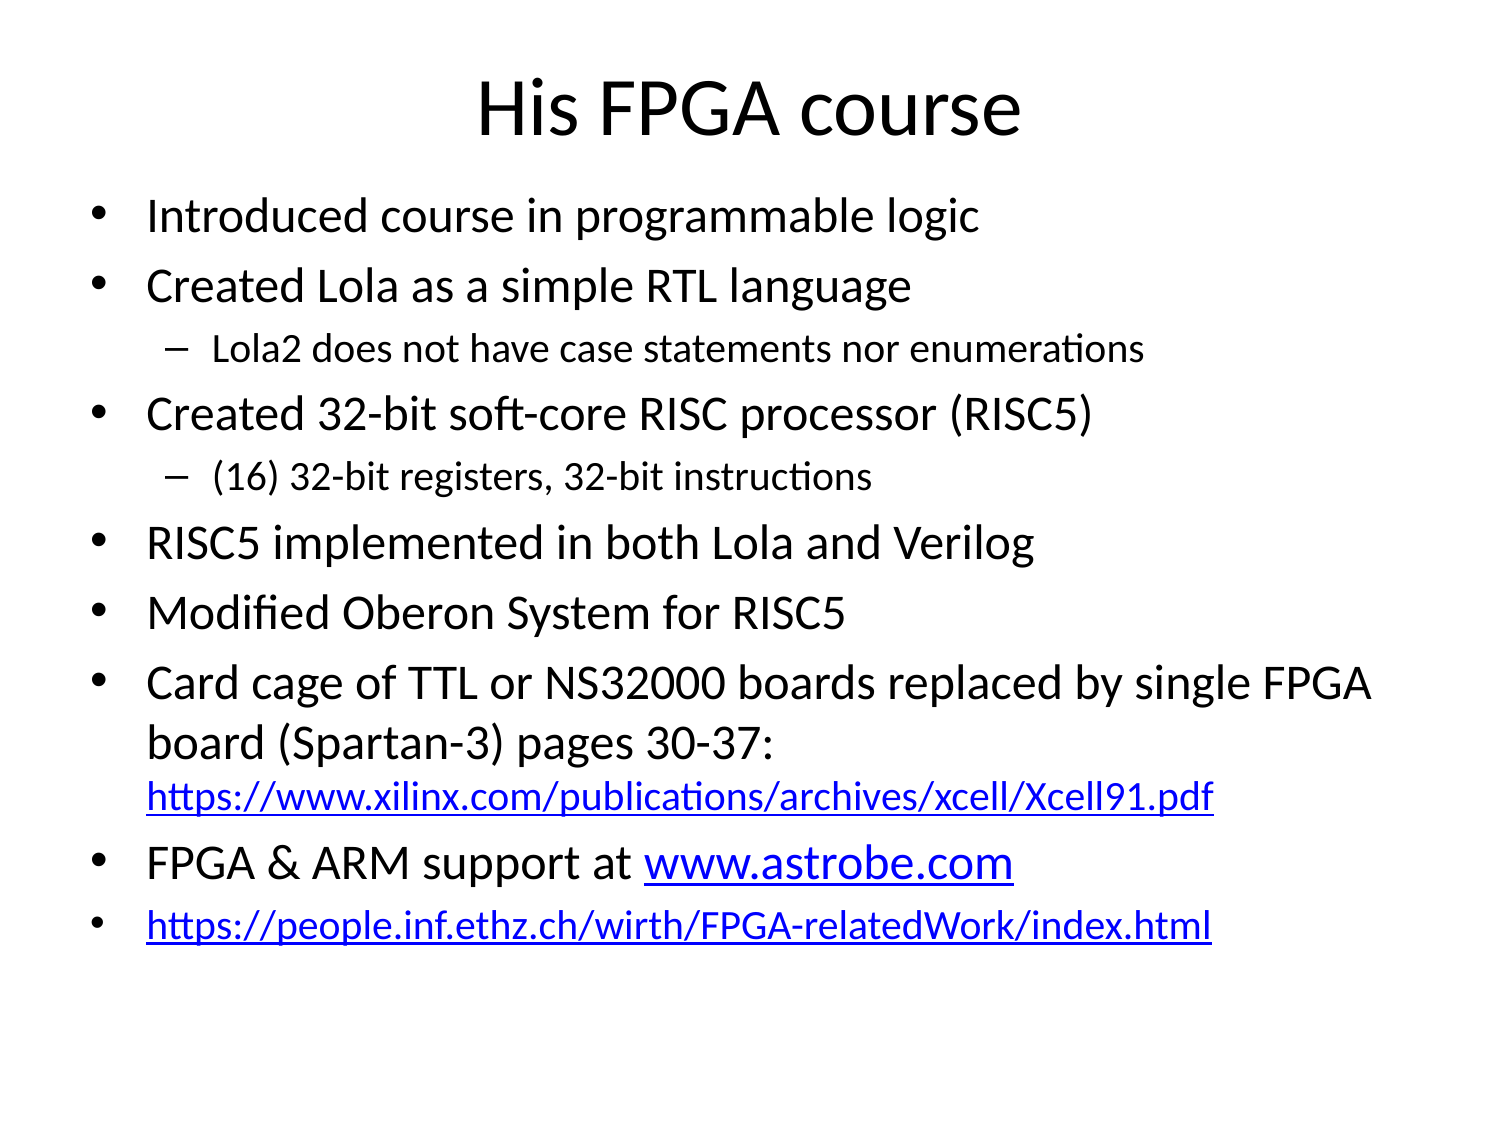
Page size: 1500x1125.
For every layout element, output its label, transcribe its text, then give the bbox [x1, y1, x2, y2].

list Introduced course in programmable logic Created Lola as a simple RTL language Lola2 does not have case statements nor enumerations Created 32-bit soft-core RISC processor (RISC5) (16) 32-bit registers, 32-bit instructions RISC5 implemented in both Lola and Verilog Modified Oberon System for RISC5 Card cage of TTL or NS32000 boards replaced by single FPGA board (Spartan-3) pages 30-37: https://www.xilinx.com/publications/archives/xcell/Xcell91.pdf FPGA & ARM support at www.astrobe.com https://people.inf.ethz.ch/wirth/FPGA-relatedWork/index.html [75, 174, 1425, 1013]
title His FPGA course [75, 37, 1425, 168]
